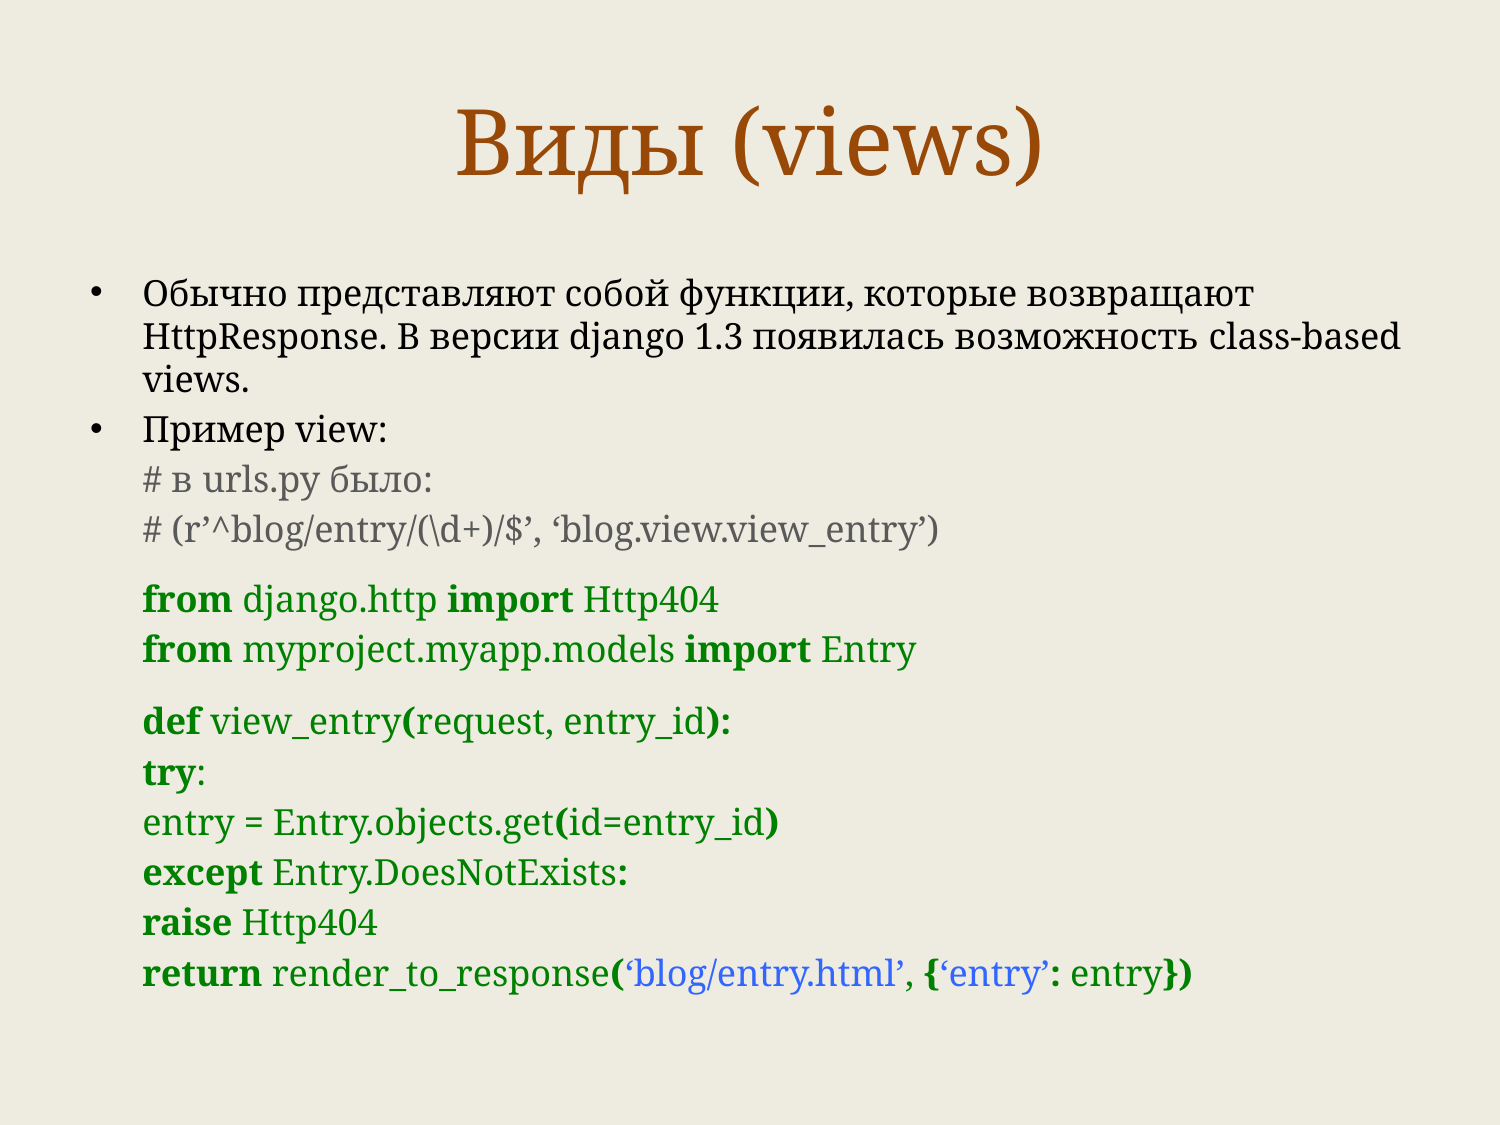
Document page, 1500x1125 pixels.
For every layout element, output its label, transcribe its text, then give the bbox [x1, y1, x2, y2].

title Виды (views) [75, 45, 1425, 233]
list Обычно представляют собой функции, которые возвращают HttpResponse. В версии django 1.3 появилась возможность class-based views. Пример view: # в urls.py было: # (r’^blog/entry/(\d+)/$’, ‘blog.view.view_entry’) from django.http import Http404 from myproject.myapp.models import Entry def view_entry(request, entry_id): try: entry = Entry.objects.get(id=entry_id) except Entry.DoesNotExists: raise Http404 return render_to_response(‘blog/entry.html’, {‘entry’: entry}) [75, 262, 1425, 1005]
